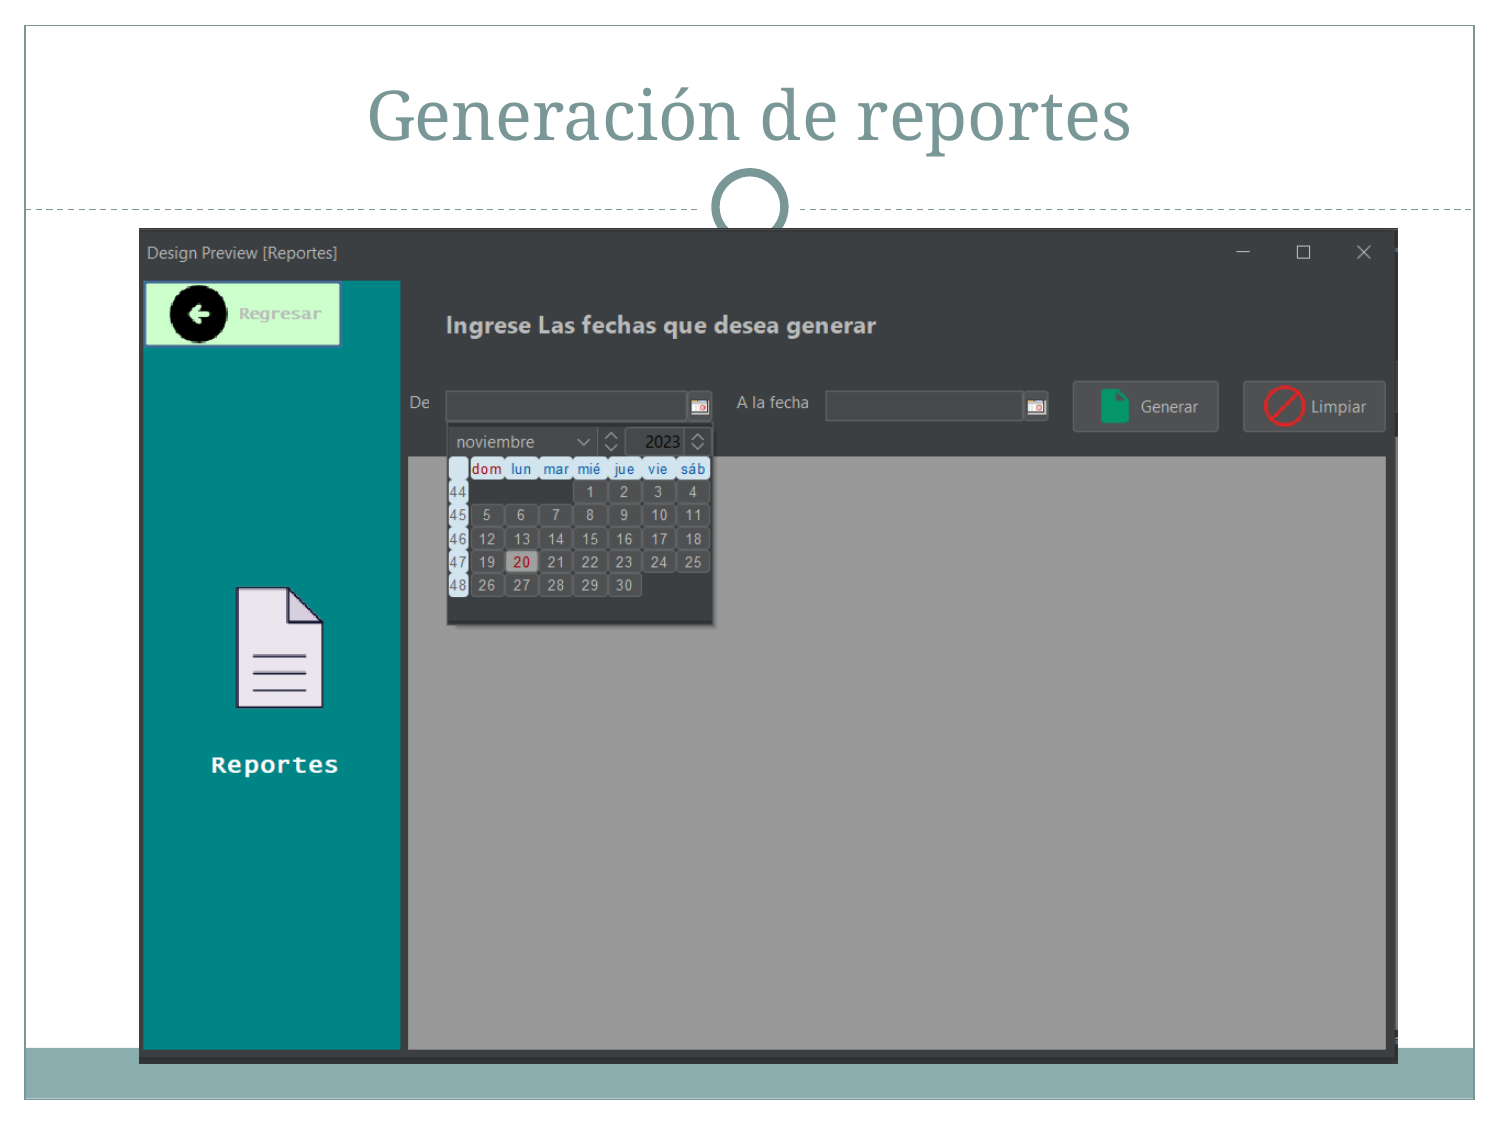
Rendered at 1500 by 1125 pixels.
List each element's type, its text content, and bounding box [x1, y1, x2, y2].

title Generación de reportes [49, 37, 1450, 162]
picture [138, 227, 1398, 1064]
